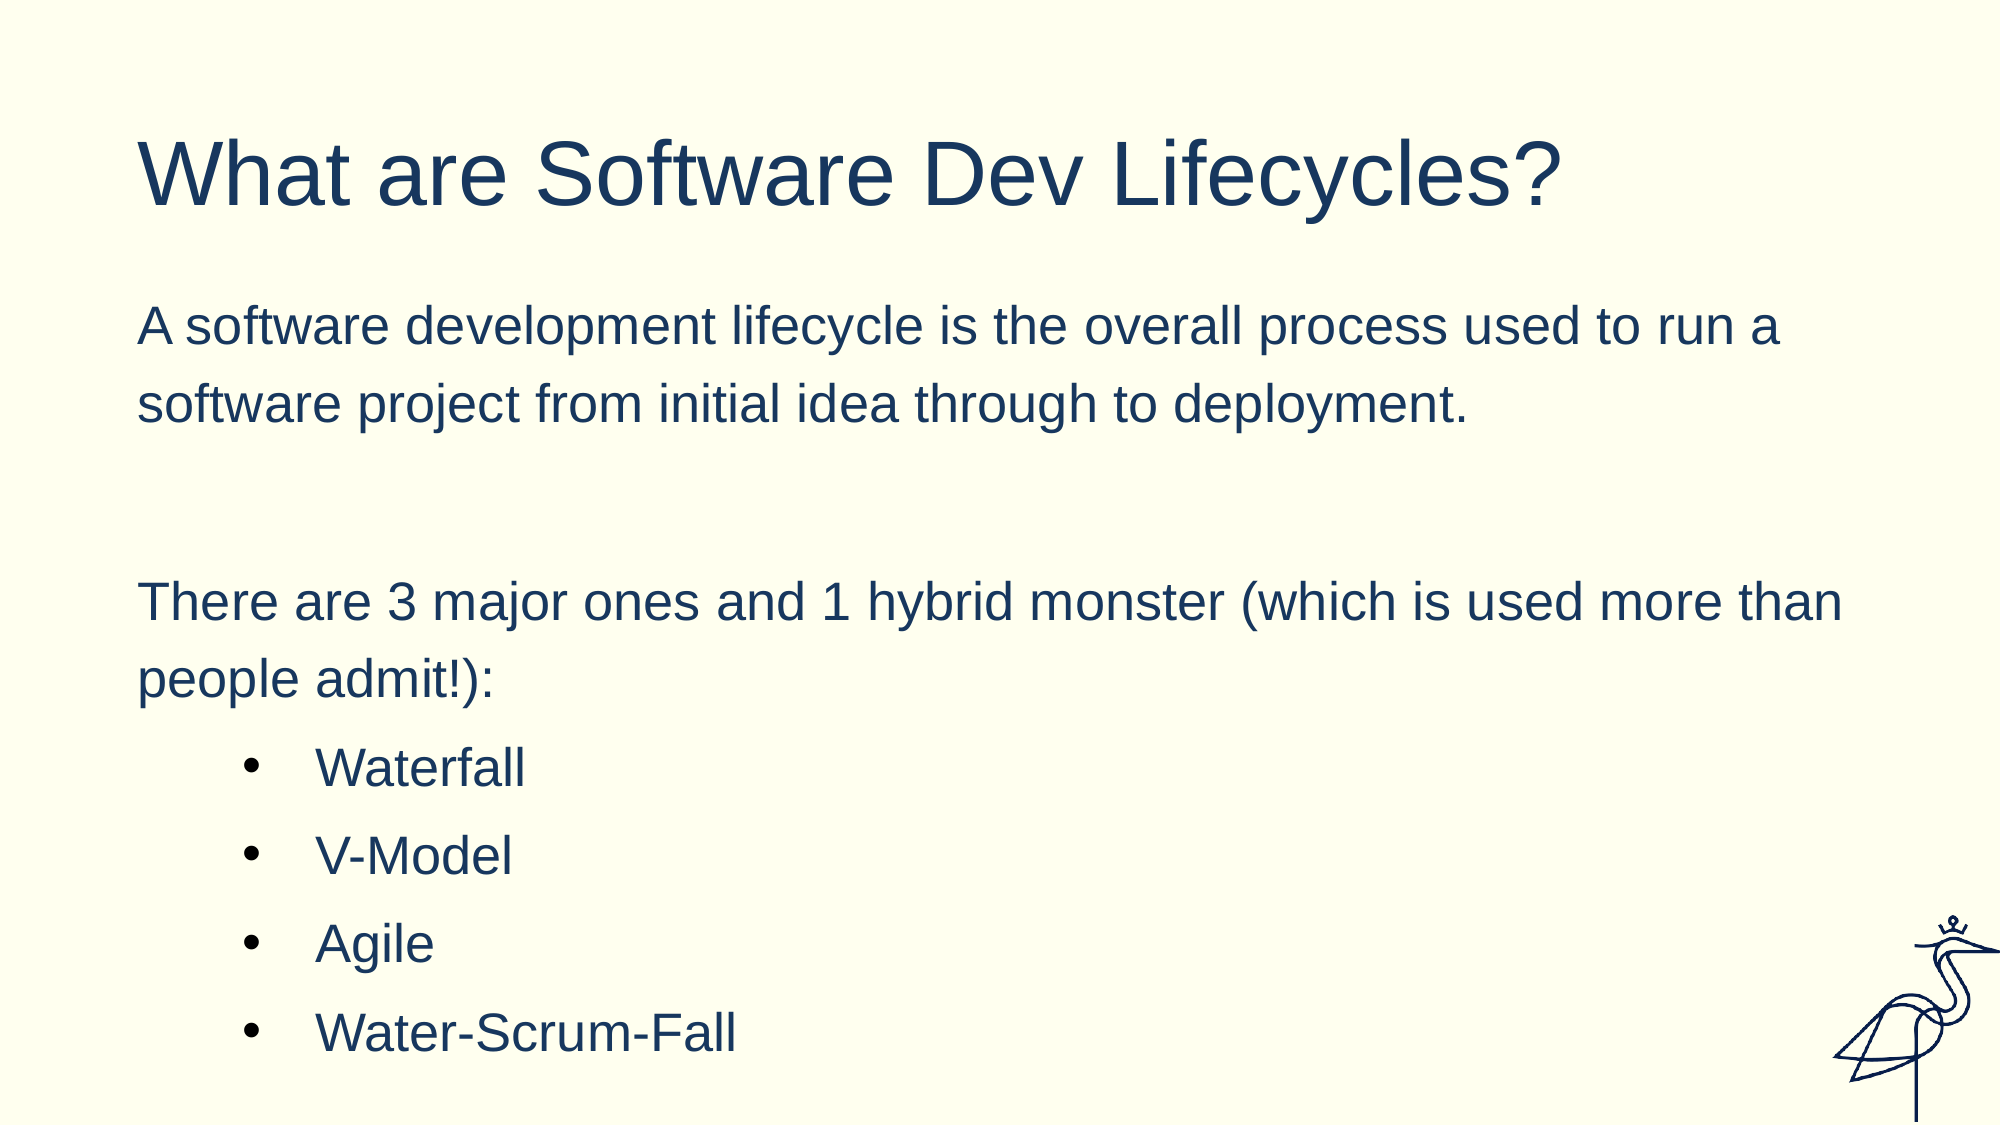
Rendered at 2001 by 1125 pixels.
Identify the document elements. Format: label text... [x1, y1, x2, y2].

list A software development lifecycle is the overall process used to run a software project from initial idea through to deployment. There are 3 major ones and 1 hybrid monster (which is used more than people admit!): Waterfall V-Model Agile Water-Scrum-Fall [137, 277, 1881, 1063]
picture [1832, 915, 2000, 1122]
title What are Software Dev Lifecycles? [137, 59, 1863, 277]
